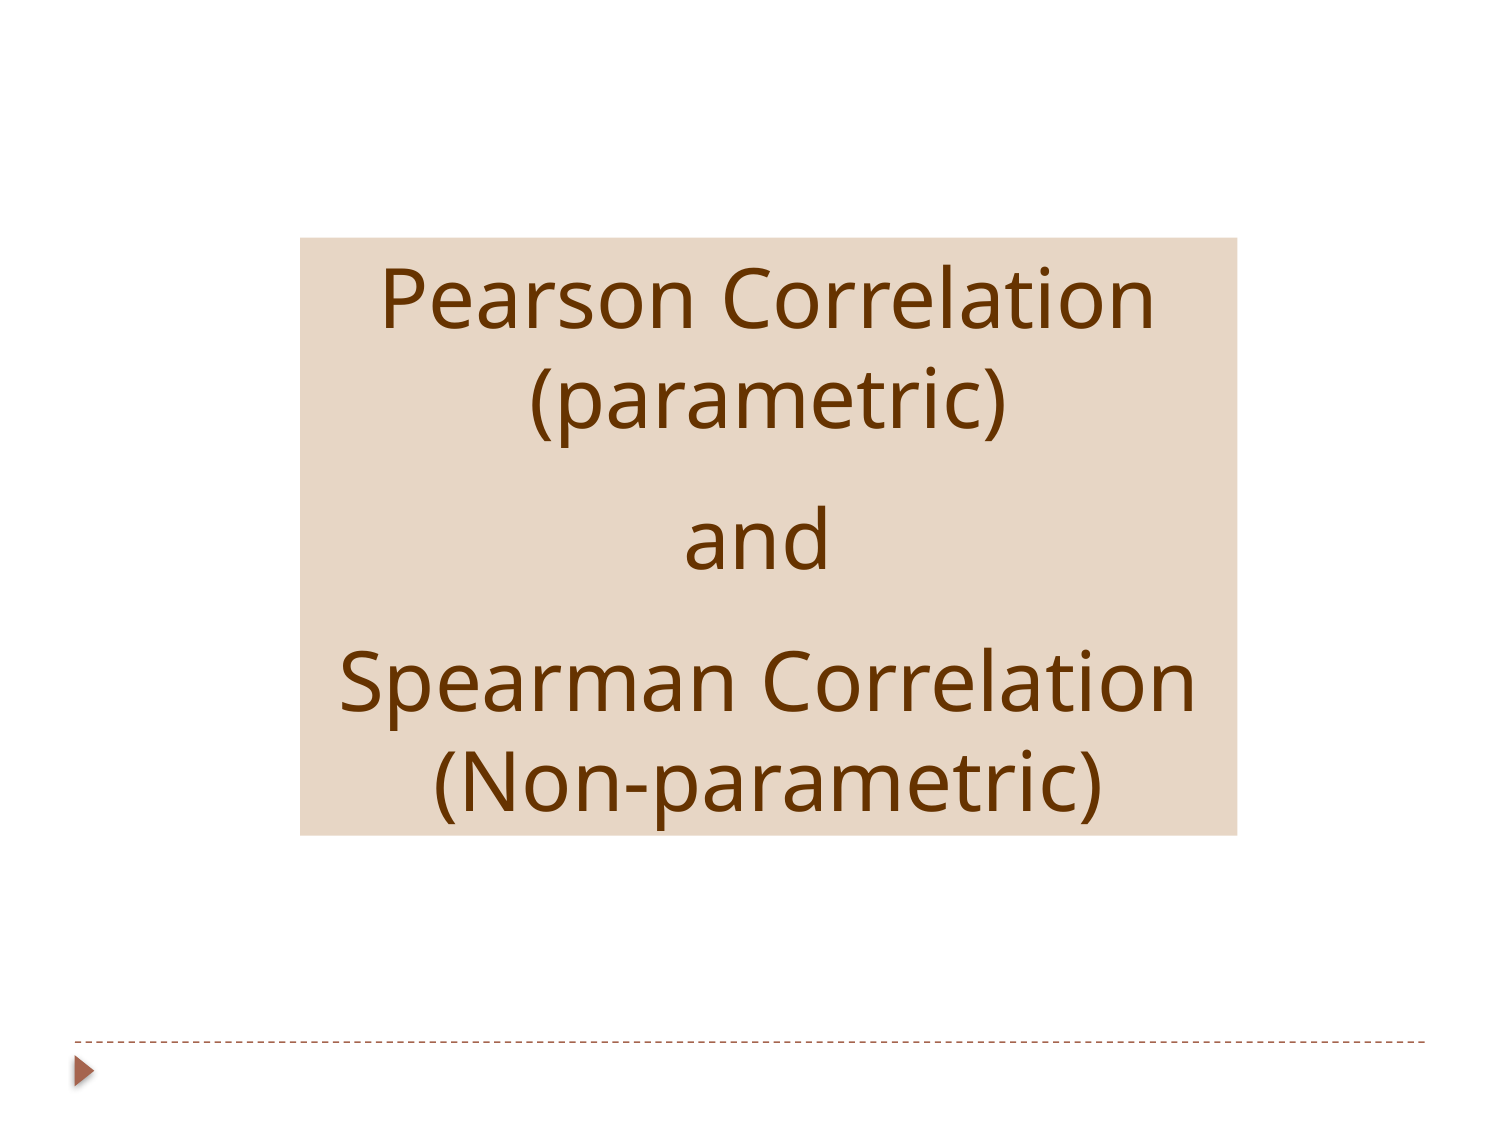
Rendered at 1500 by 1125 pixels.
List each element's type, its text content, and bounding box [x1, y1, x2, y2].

text_box Pearson Correlation (parametric) and Spearman Correlation (Non-parametric) [300, 237, 1238, 836]
